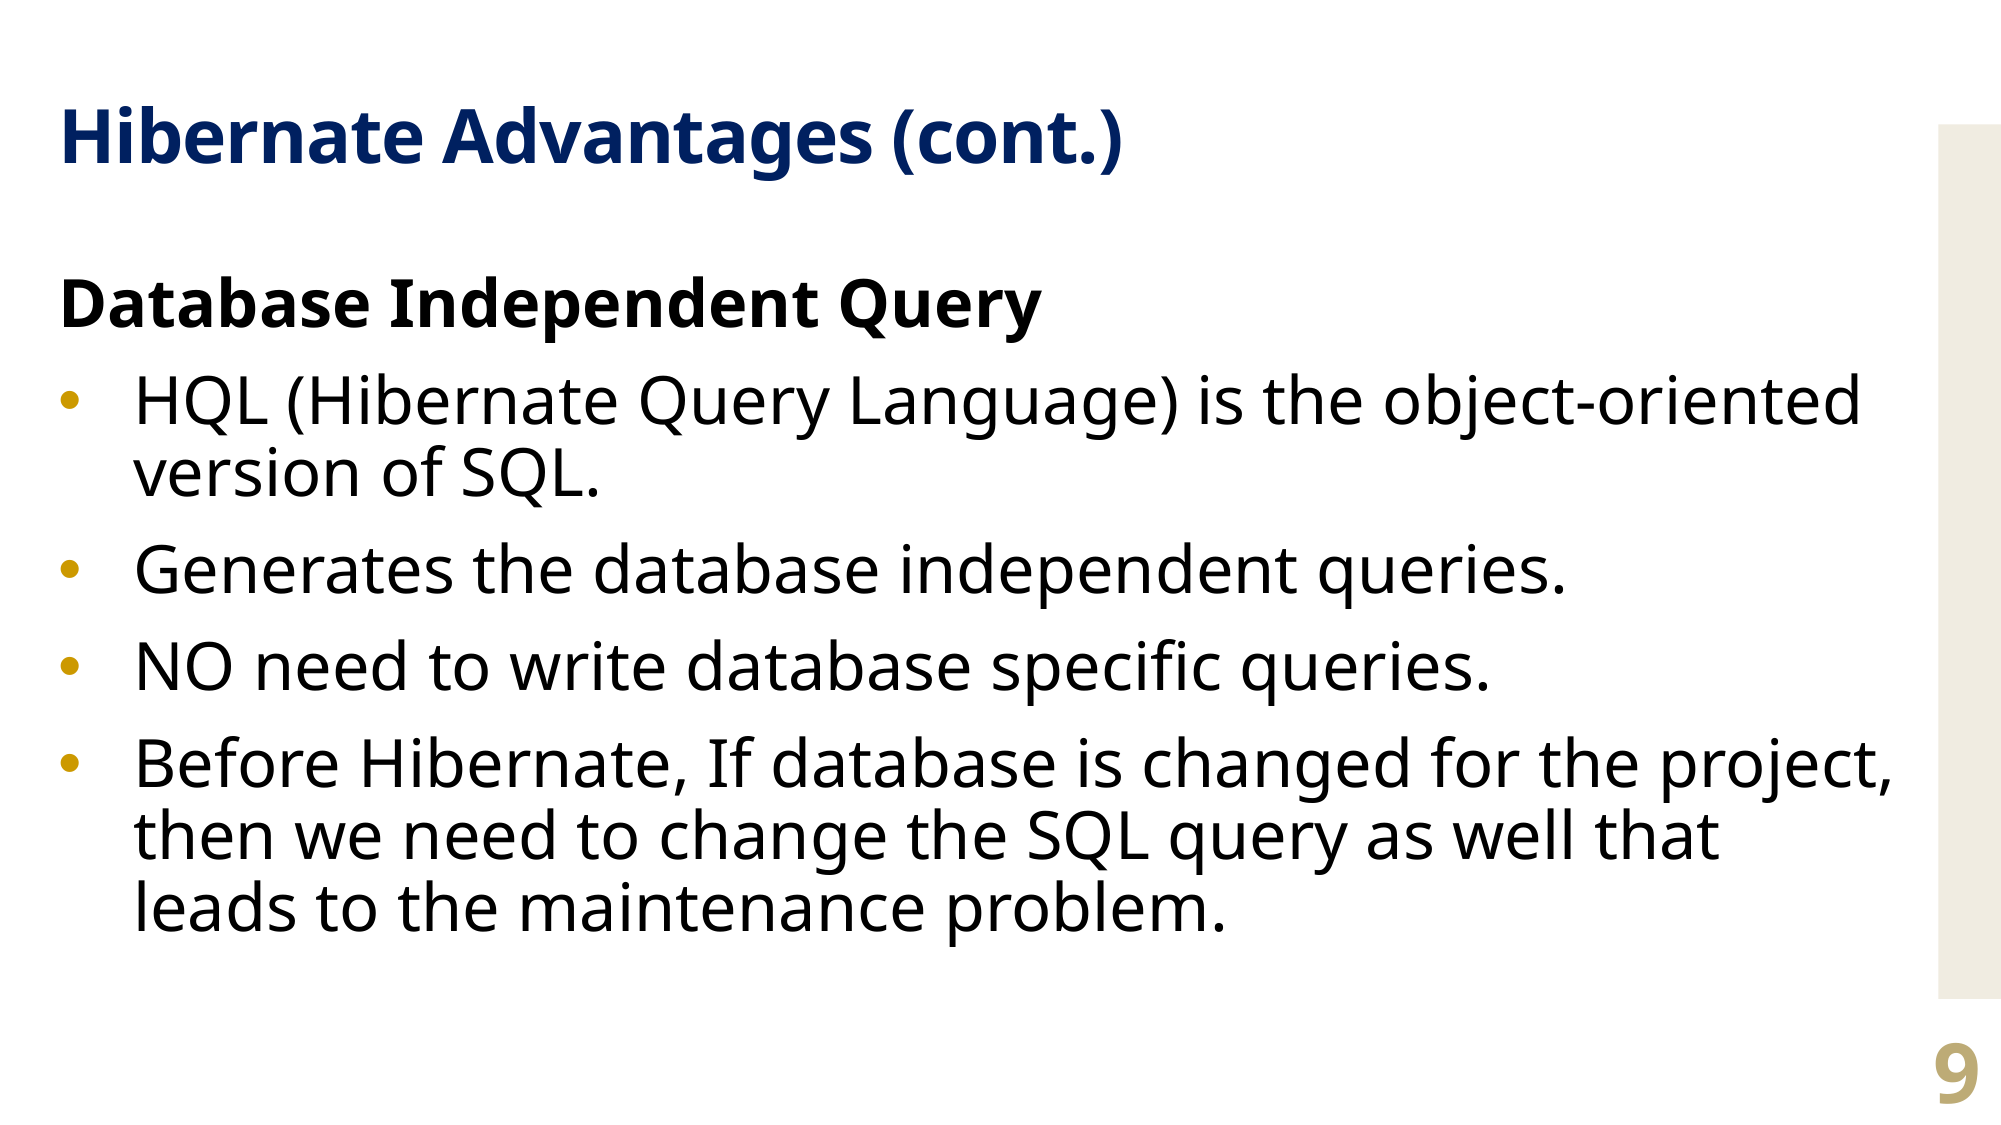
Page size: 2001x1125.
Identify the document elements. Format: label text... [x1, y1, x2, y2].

list Database Independent Query HQL (Hibernate Query Language) is the object-oriented version of SQL. Generates the database independent queries. NO need to write database specific queries. Before Hibernate, If database is changed for the project, then we need to change the SQL query as well that leads to the maintenance problem. [43, 262, 1914, 1005]
title Hibernate Advantages (cont.) [43, 45, 1914, 233]
slide_number 9 [1744, 1028, 1996, 1125]
